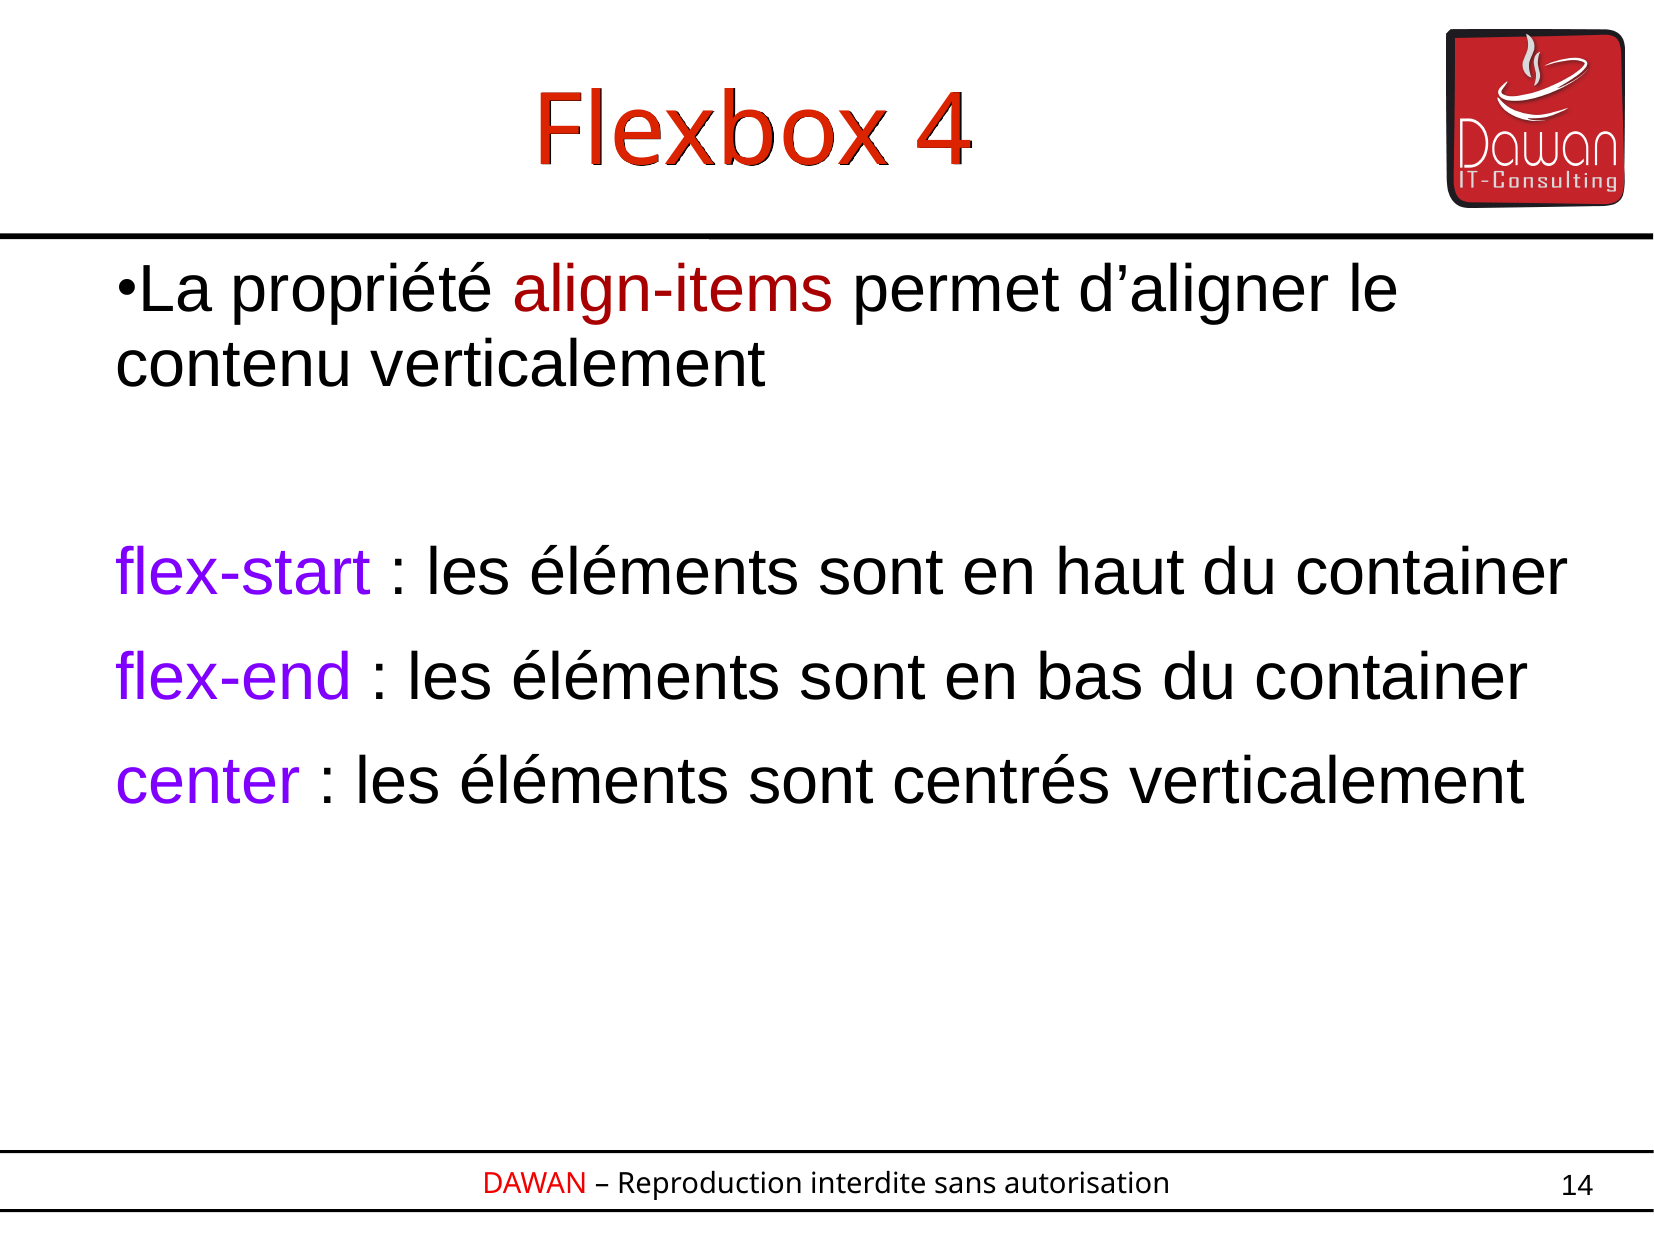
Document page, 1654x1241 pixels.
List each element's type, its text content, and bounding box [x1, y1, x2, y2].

title Flexbox 4 [59, 0, 1446, 247]
slide_number 14 [1535, 1169, 1594, 1233]
list La propriété align-items permet d’aligner le contenu verticalement flex-start : les éléments sont en haut du container flex-end : les éléments sont en bas du container center : les éléments sont centrés verticalement [59, 247, 1594, 972]
picture [1446, 29, 1625, 208]
